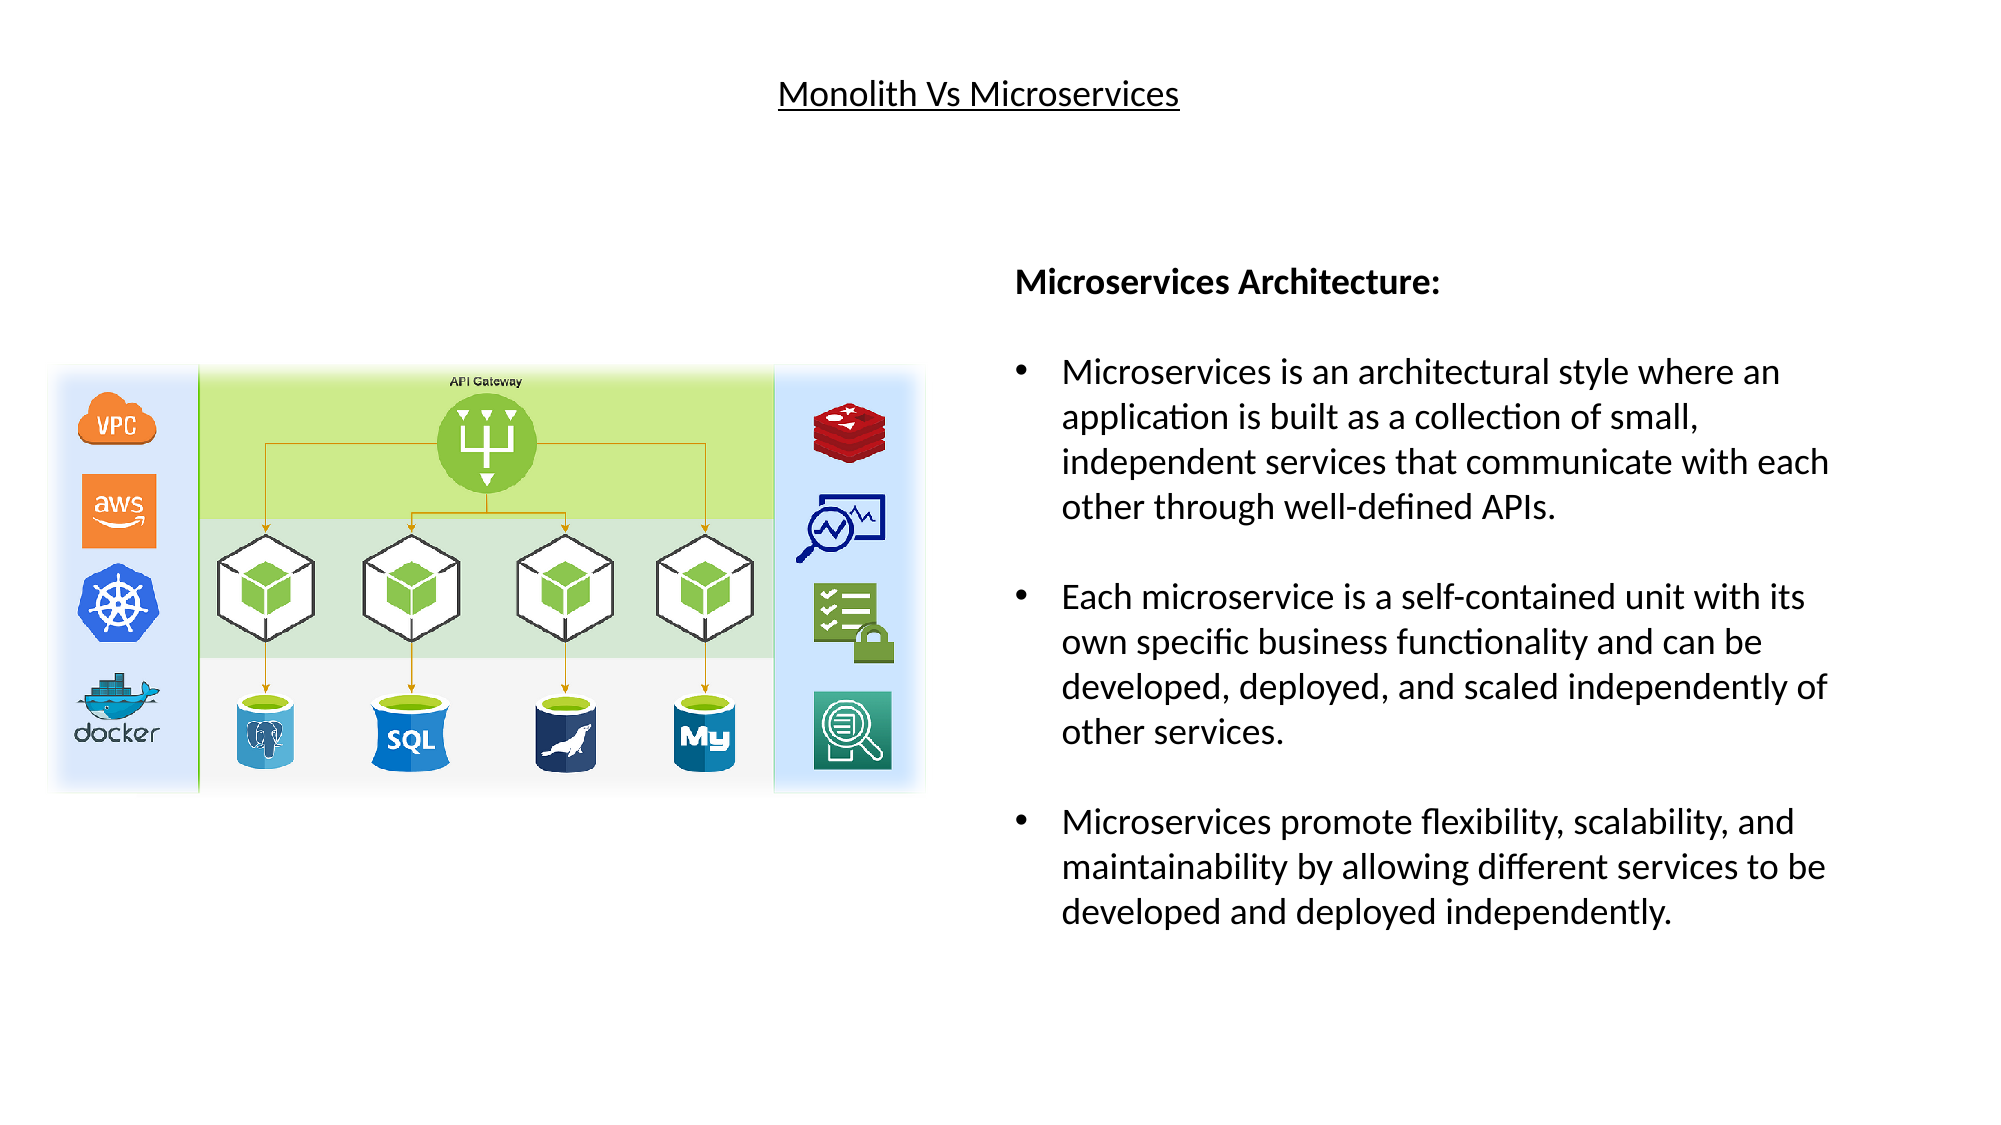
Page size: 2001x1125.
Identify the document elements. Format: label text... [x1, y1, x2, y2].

picture [39, 357, 933, 807]
text_box Microservices Architecture: Microservices is an architectural style where an application is built as a collection of small, independent services that communicate with each other through well-defined APIs. Each microservice is a self-contained unit with its own specific business functionality and can be developed, deployed, and scaled independently of other services. Microservices promote flexibility, scalability, and maintainability by allowing different services to be developed and deployed independently. [999, 249, 1893, 940]
text_box Monolith Vs Microservices [762, 61, 1238, 121]
